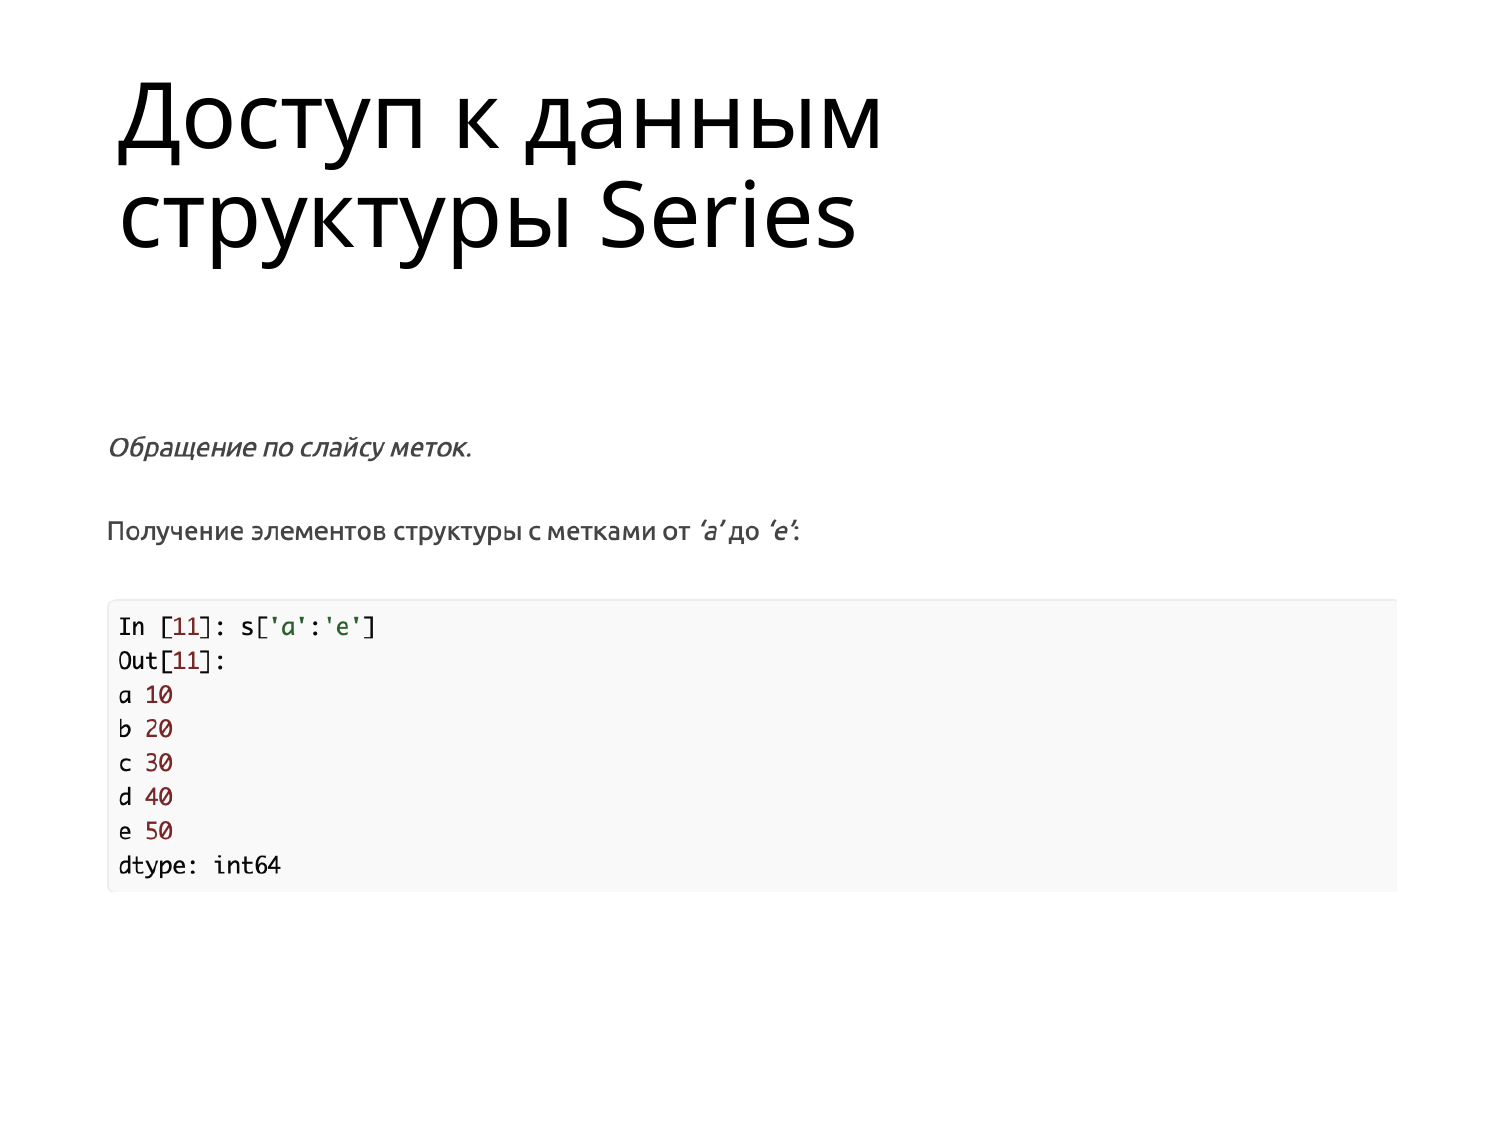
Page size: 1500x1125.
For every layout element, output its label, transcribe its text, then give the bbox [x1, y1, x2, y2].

title Доступ к данным структуры Series [103, 59, 1397, 278]
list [103, 420, 1397, 892]
